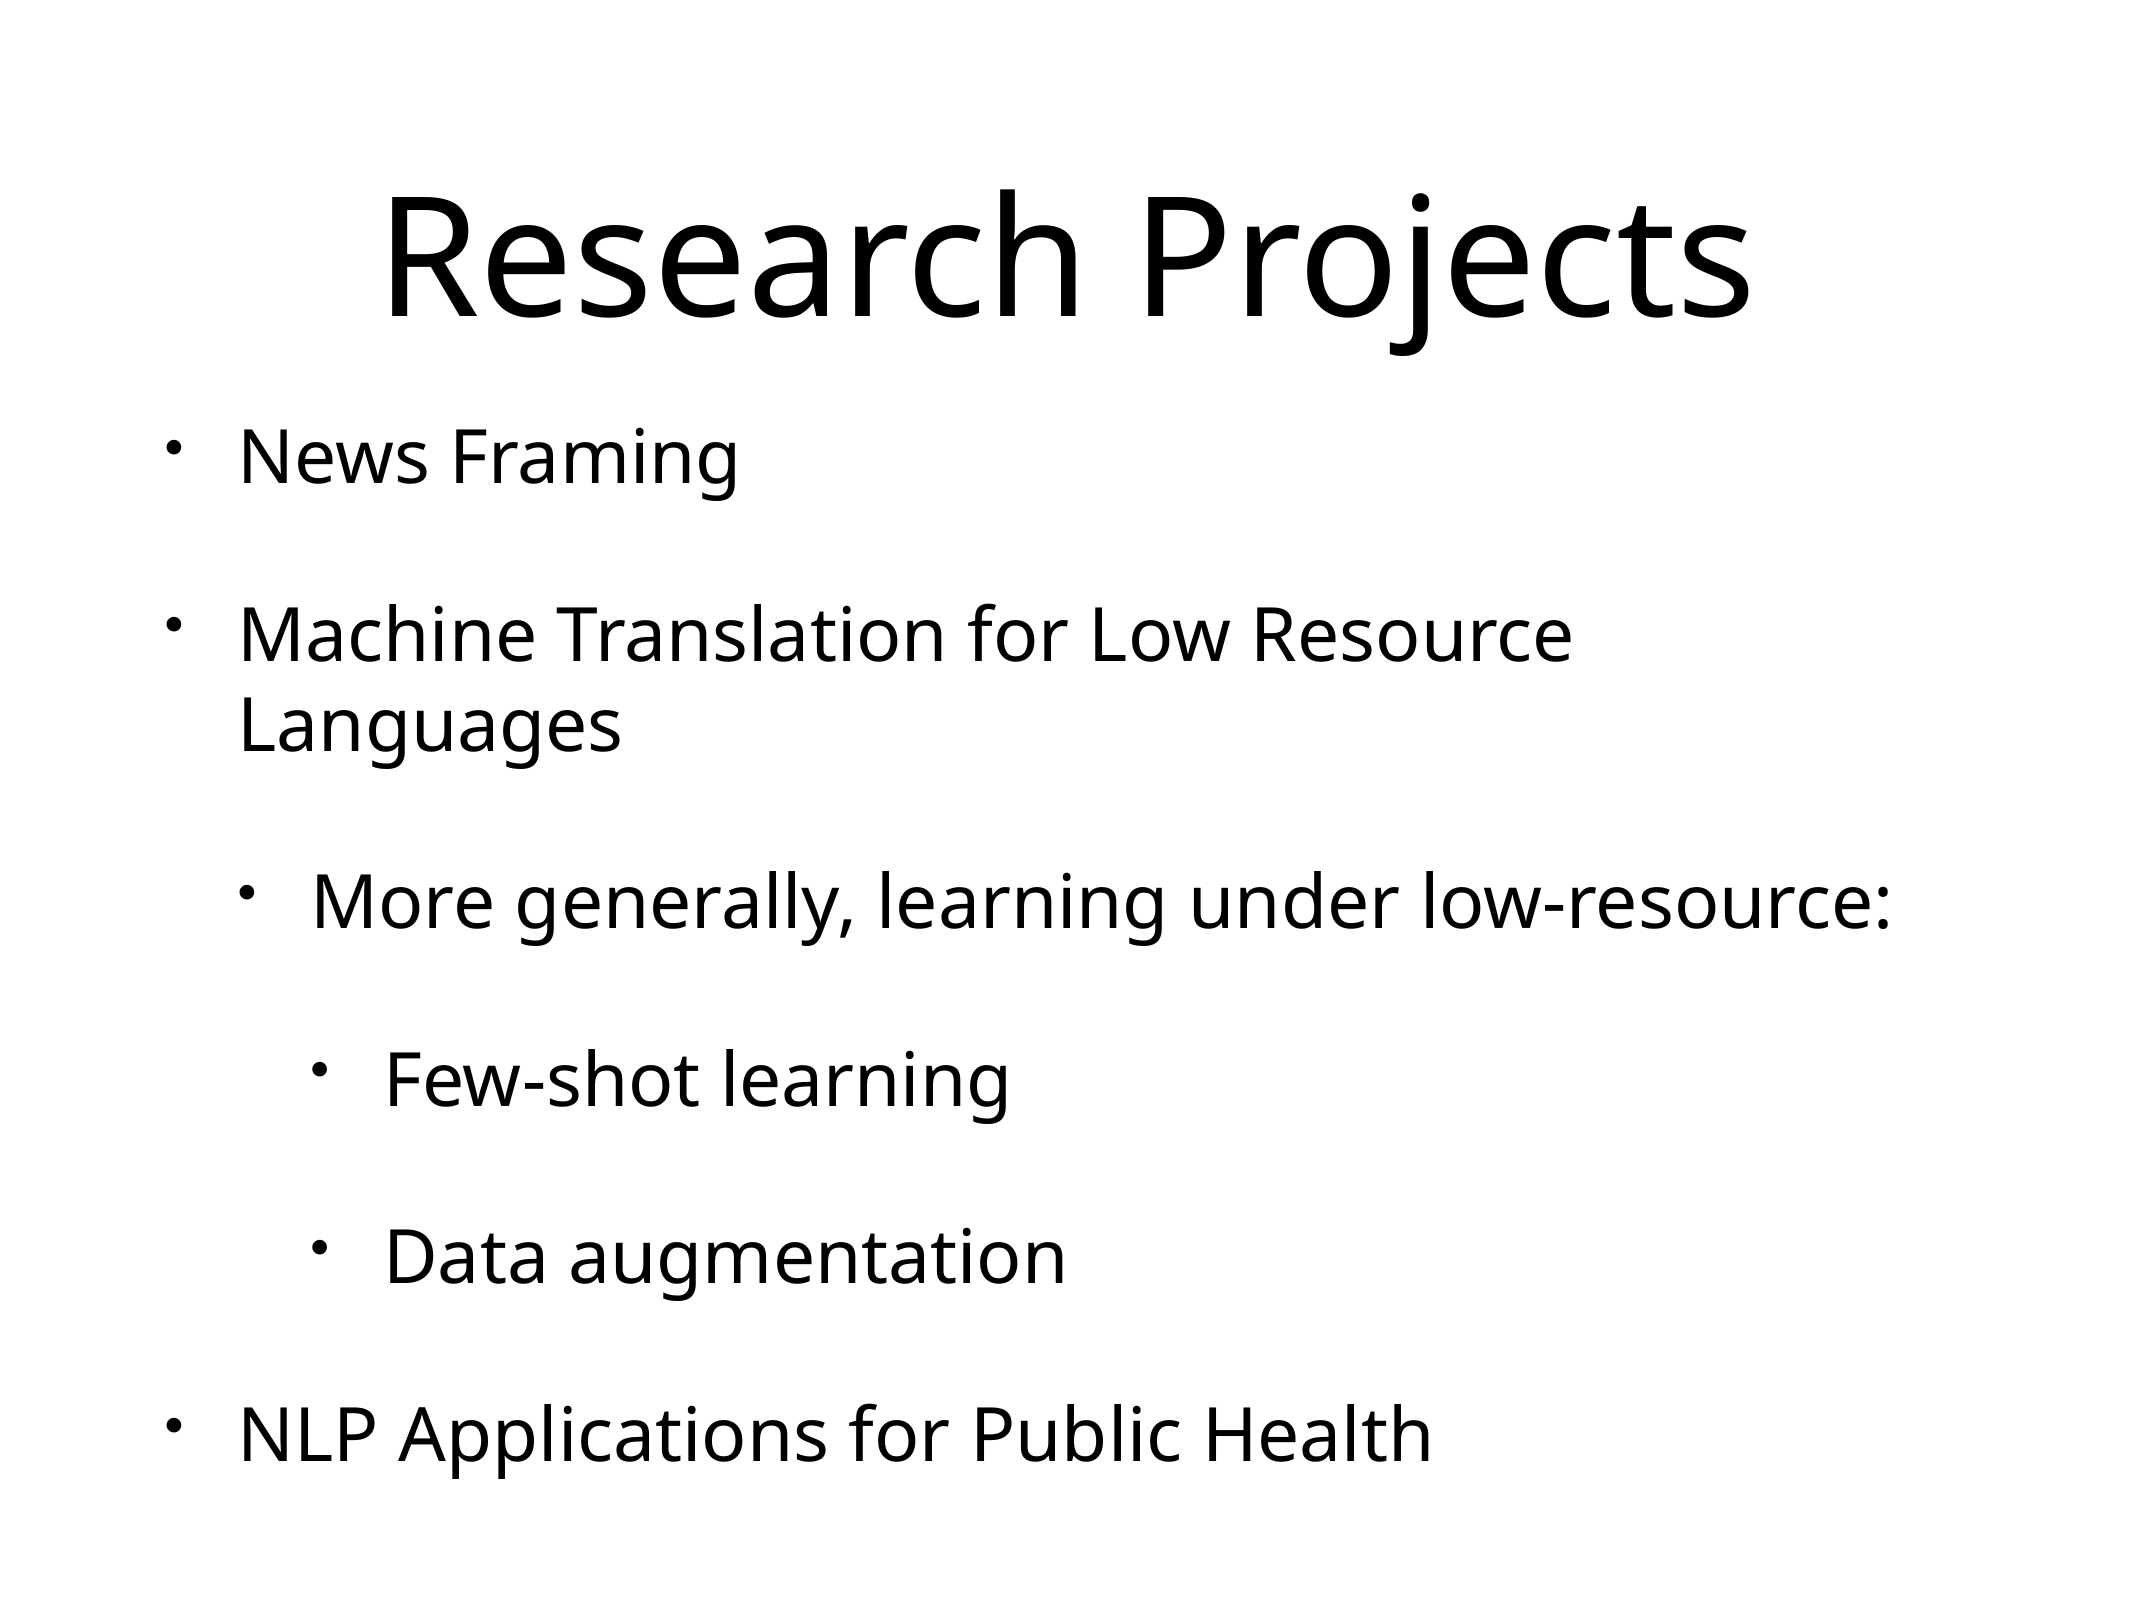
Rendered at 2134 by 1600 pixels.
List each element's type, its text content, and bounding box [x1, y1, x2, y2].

title Research Projects [155, 72, 1978, 426]
list News Framing Machine Translation for Low Resource Languages More generally, learning under low-resource: Few-shot learning Data augmentation NLP Applications for Public Health [155, 426, 1978, 1459]
